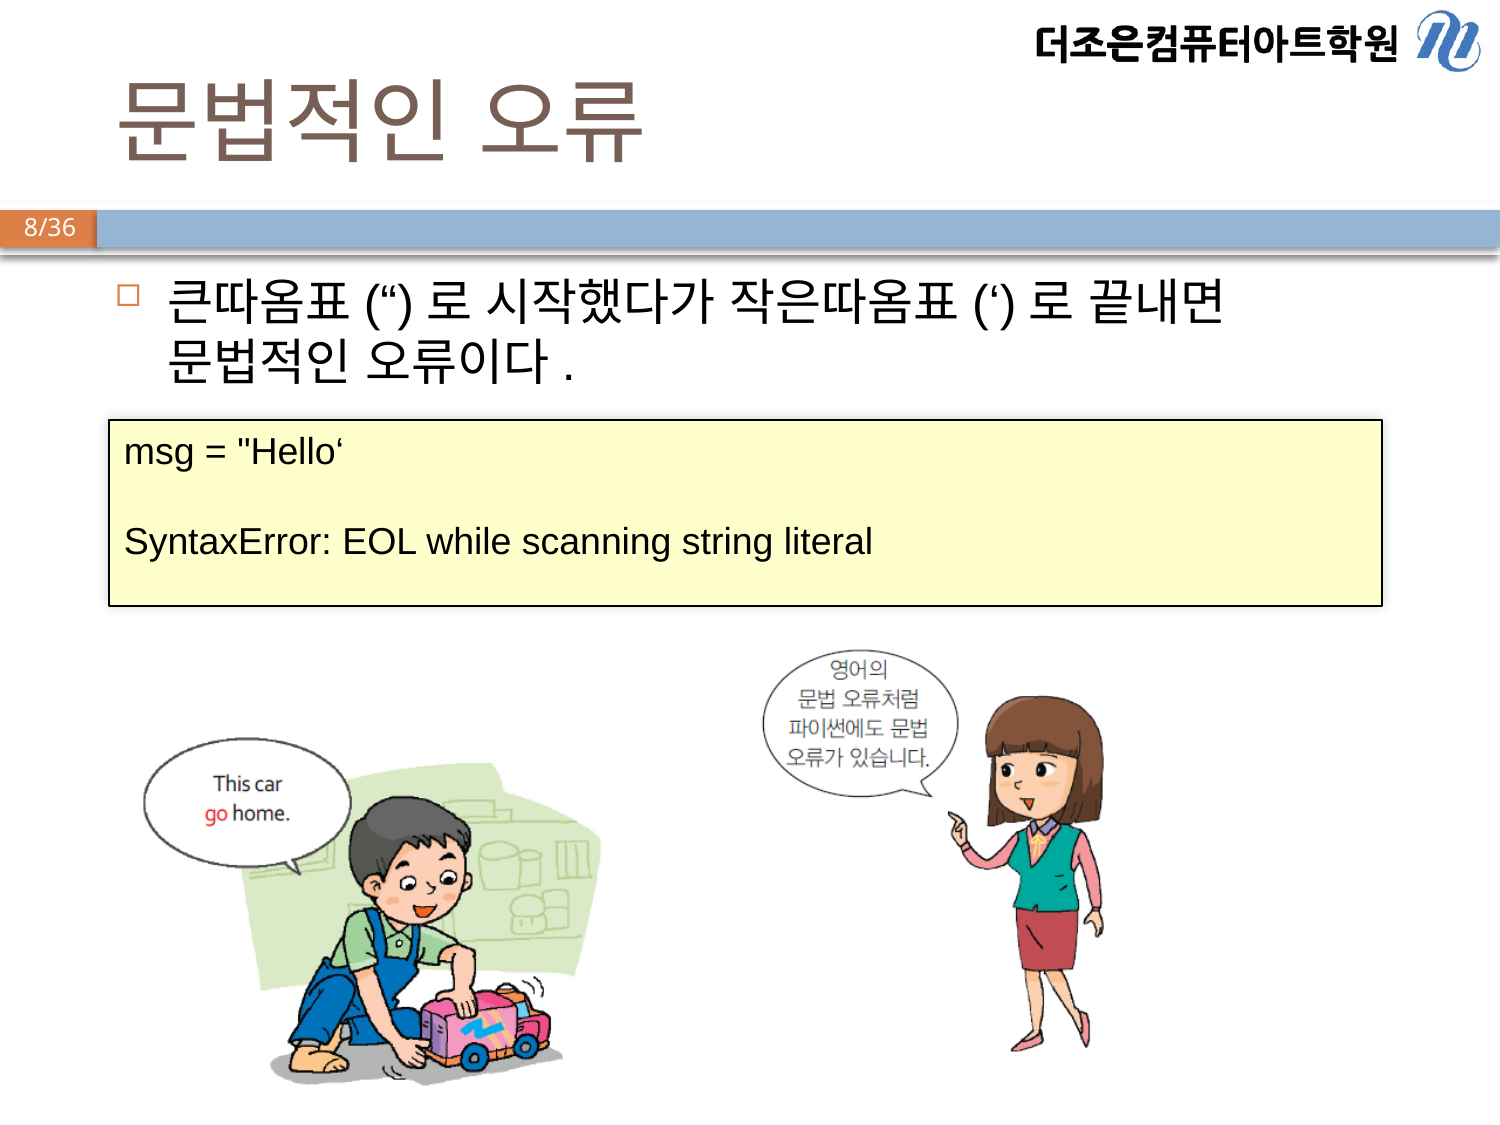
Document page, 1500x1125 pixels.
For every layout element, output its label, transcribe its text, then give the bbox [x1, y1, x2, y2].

text_box msg = "Hello‘ SyntaxError: EOL while scanning string literal [108, 420, 1382, 607]
title 문법적인 오류 [100, 37, 1438, 200]
picture [1015, 2, 1500, 79]
picture [133, 634, 1119, 1095]
list 큰따옴표(“)로 시작했다가 작은따옴표(‘)로 끝내면 문법적인 오류이다. [100, 262, 1438, 1083]
